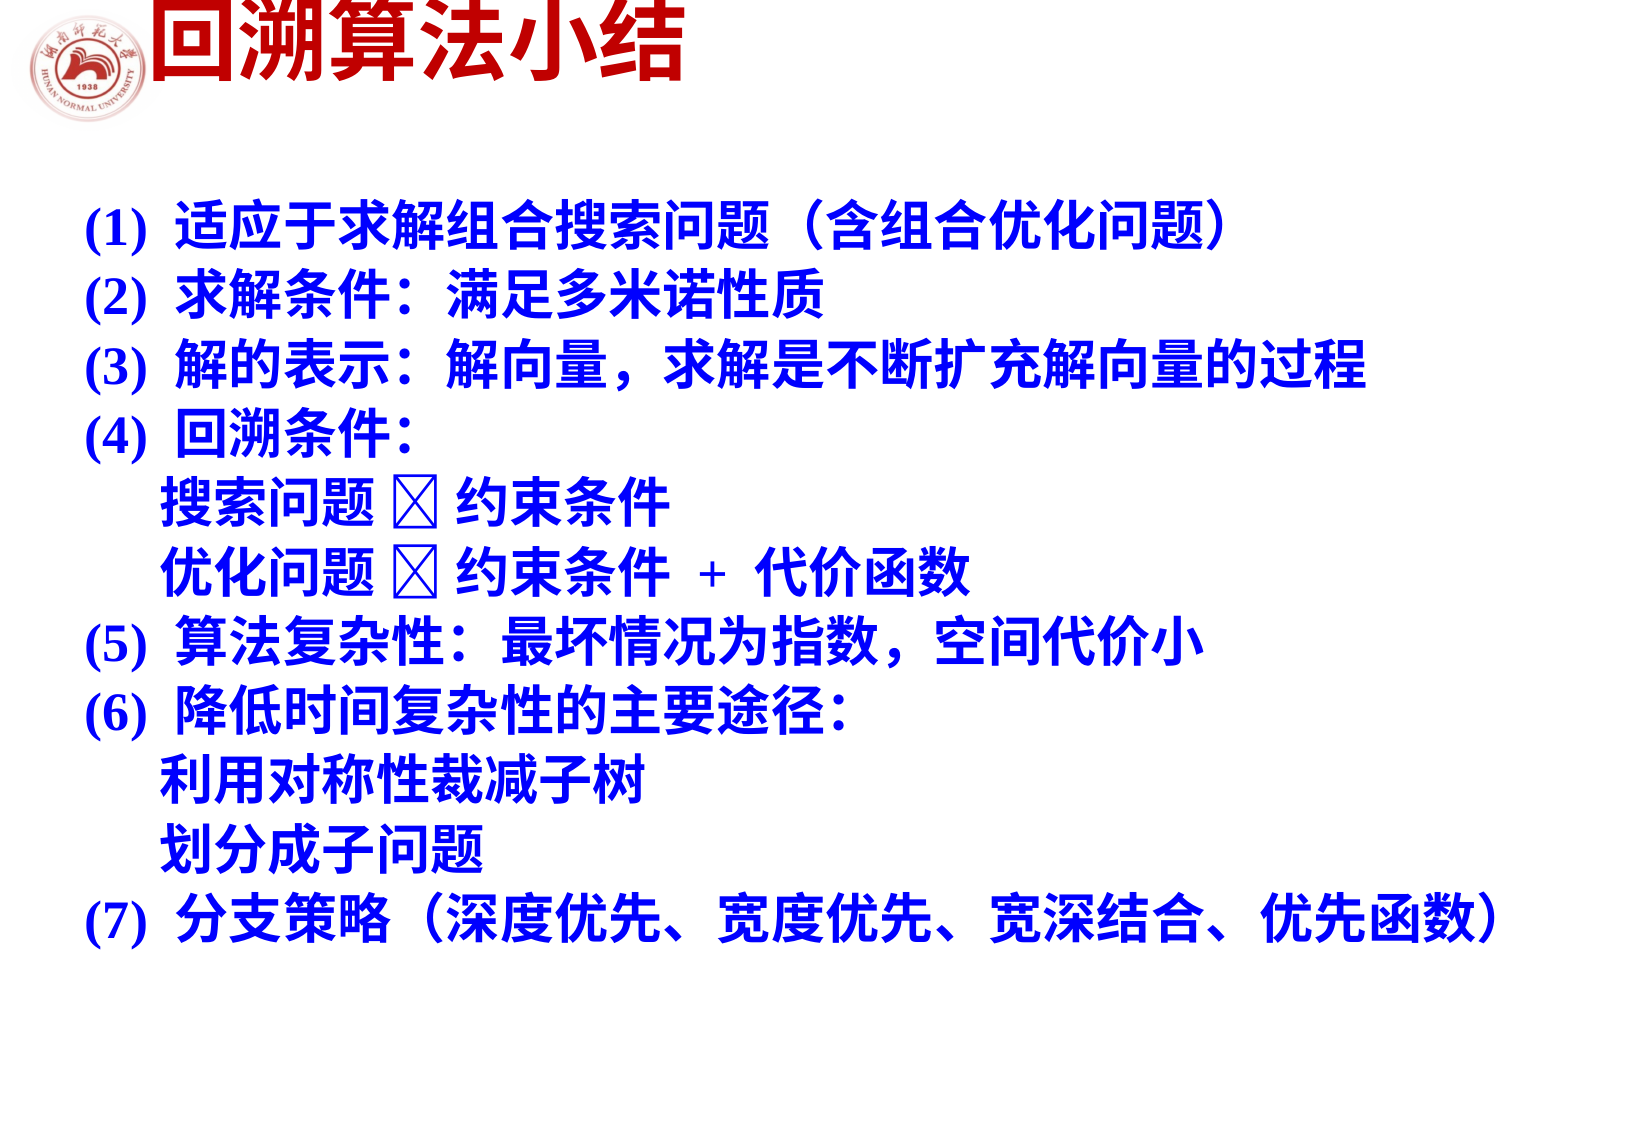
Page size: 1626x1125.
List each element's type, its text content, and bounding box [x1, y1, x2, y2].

text_box 回溯算法小结 [132, 0, 1261, 89]
text_box (1) 适应于求解组合搜索问题（含组合优化问题） (2) 求解条件：满足多米诺性质 (3) 解的表示：解向量，求解是不断扩充解向量的过程 (4) 回溯条件： 搜索问题  约束条件 优化问题  约束条件 + 代价函数 (5) 算法复杂性：最坏情况为指数，空间代价小 (6) 降低时间复杂性的主要途径： 利用对称性裁减子树 划分成子问题 (7) 分支策略（深度优先、宽度优先、宽深结合、优先函数） [70, 191, 1600, 985]
picture [41, 38, 132, 102]
